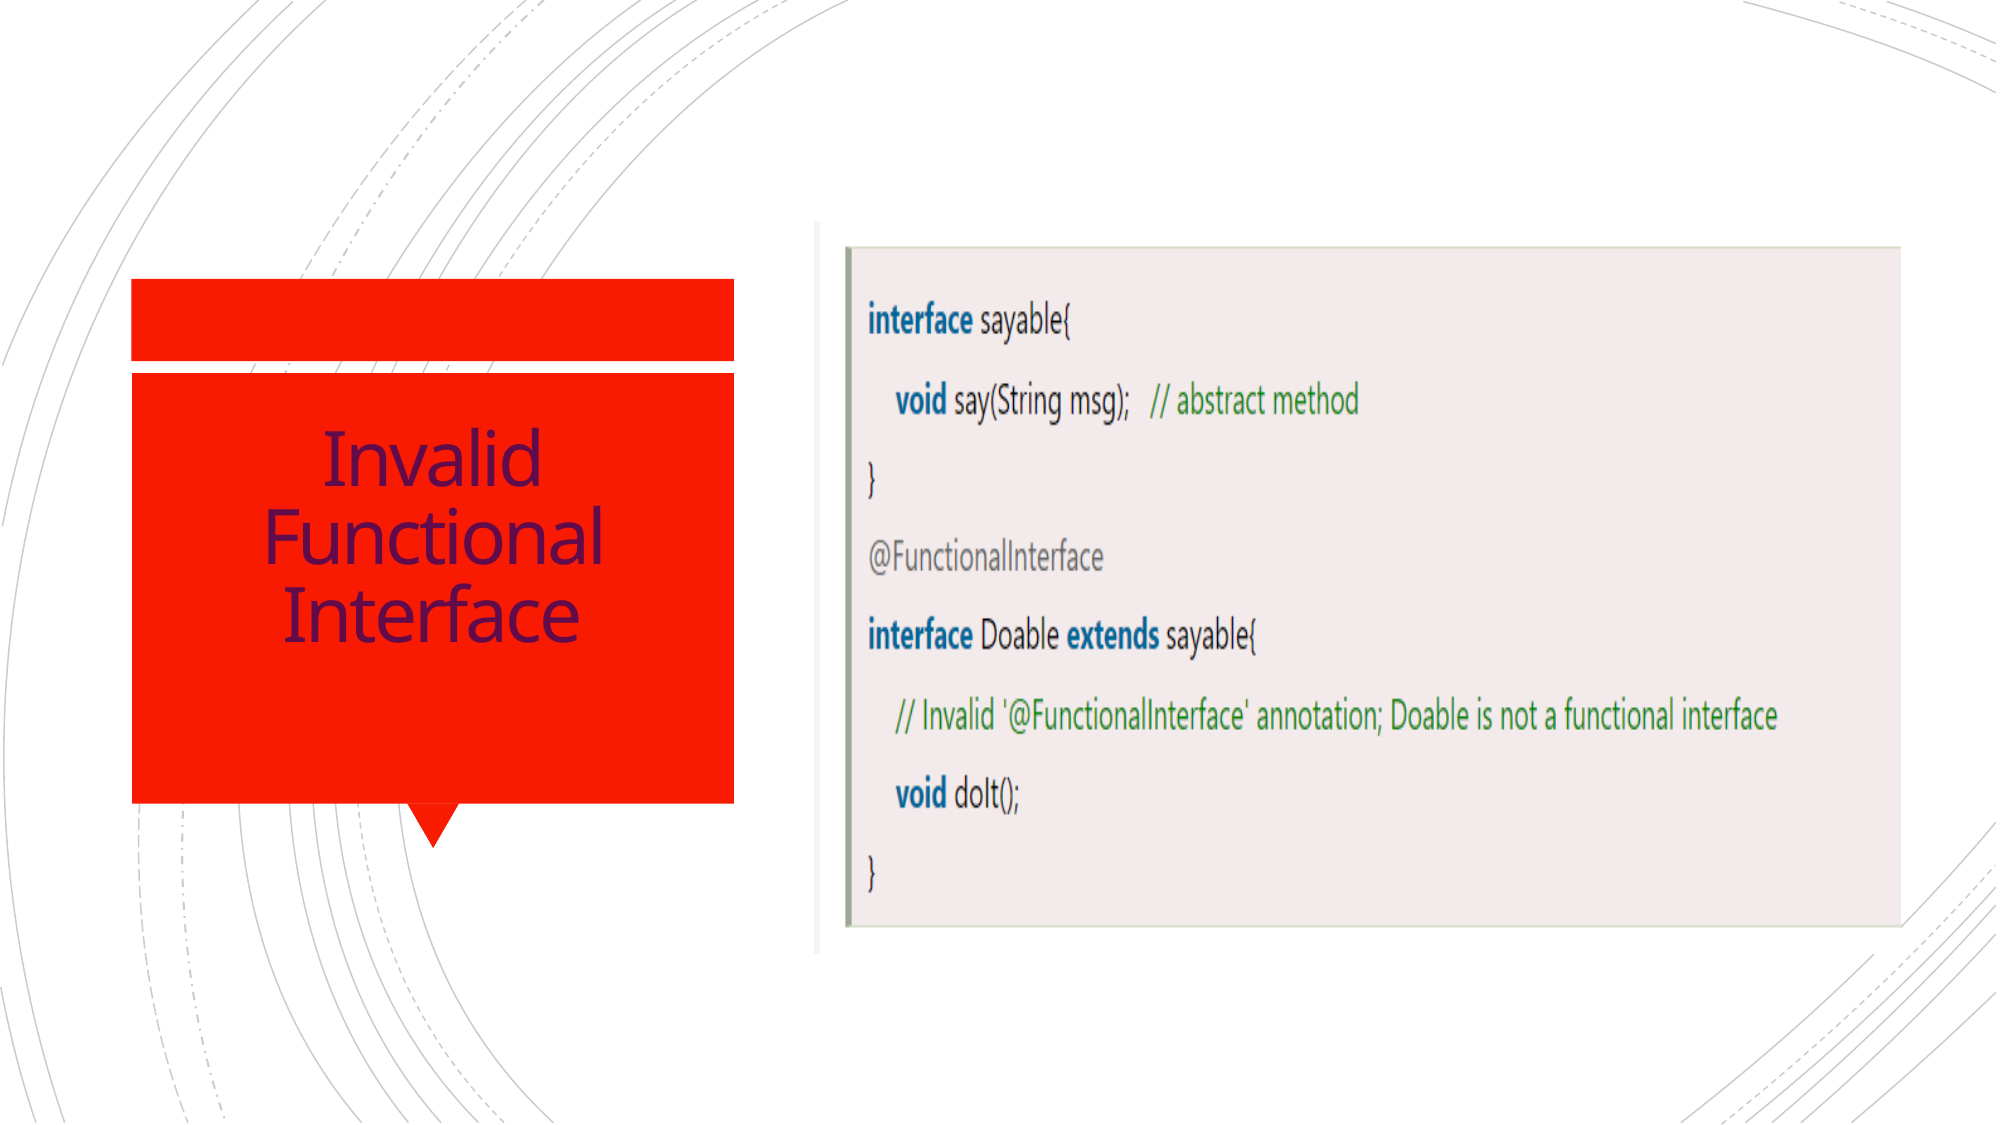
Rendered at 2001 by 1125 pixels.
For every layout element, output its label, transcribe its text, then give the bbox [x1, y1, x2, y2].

title Invalid Functional Interface [145, 385, 720, 789]
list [813, 221, 1902, 954]
